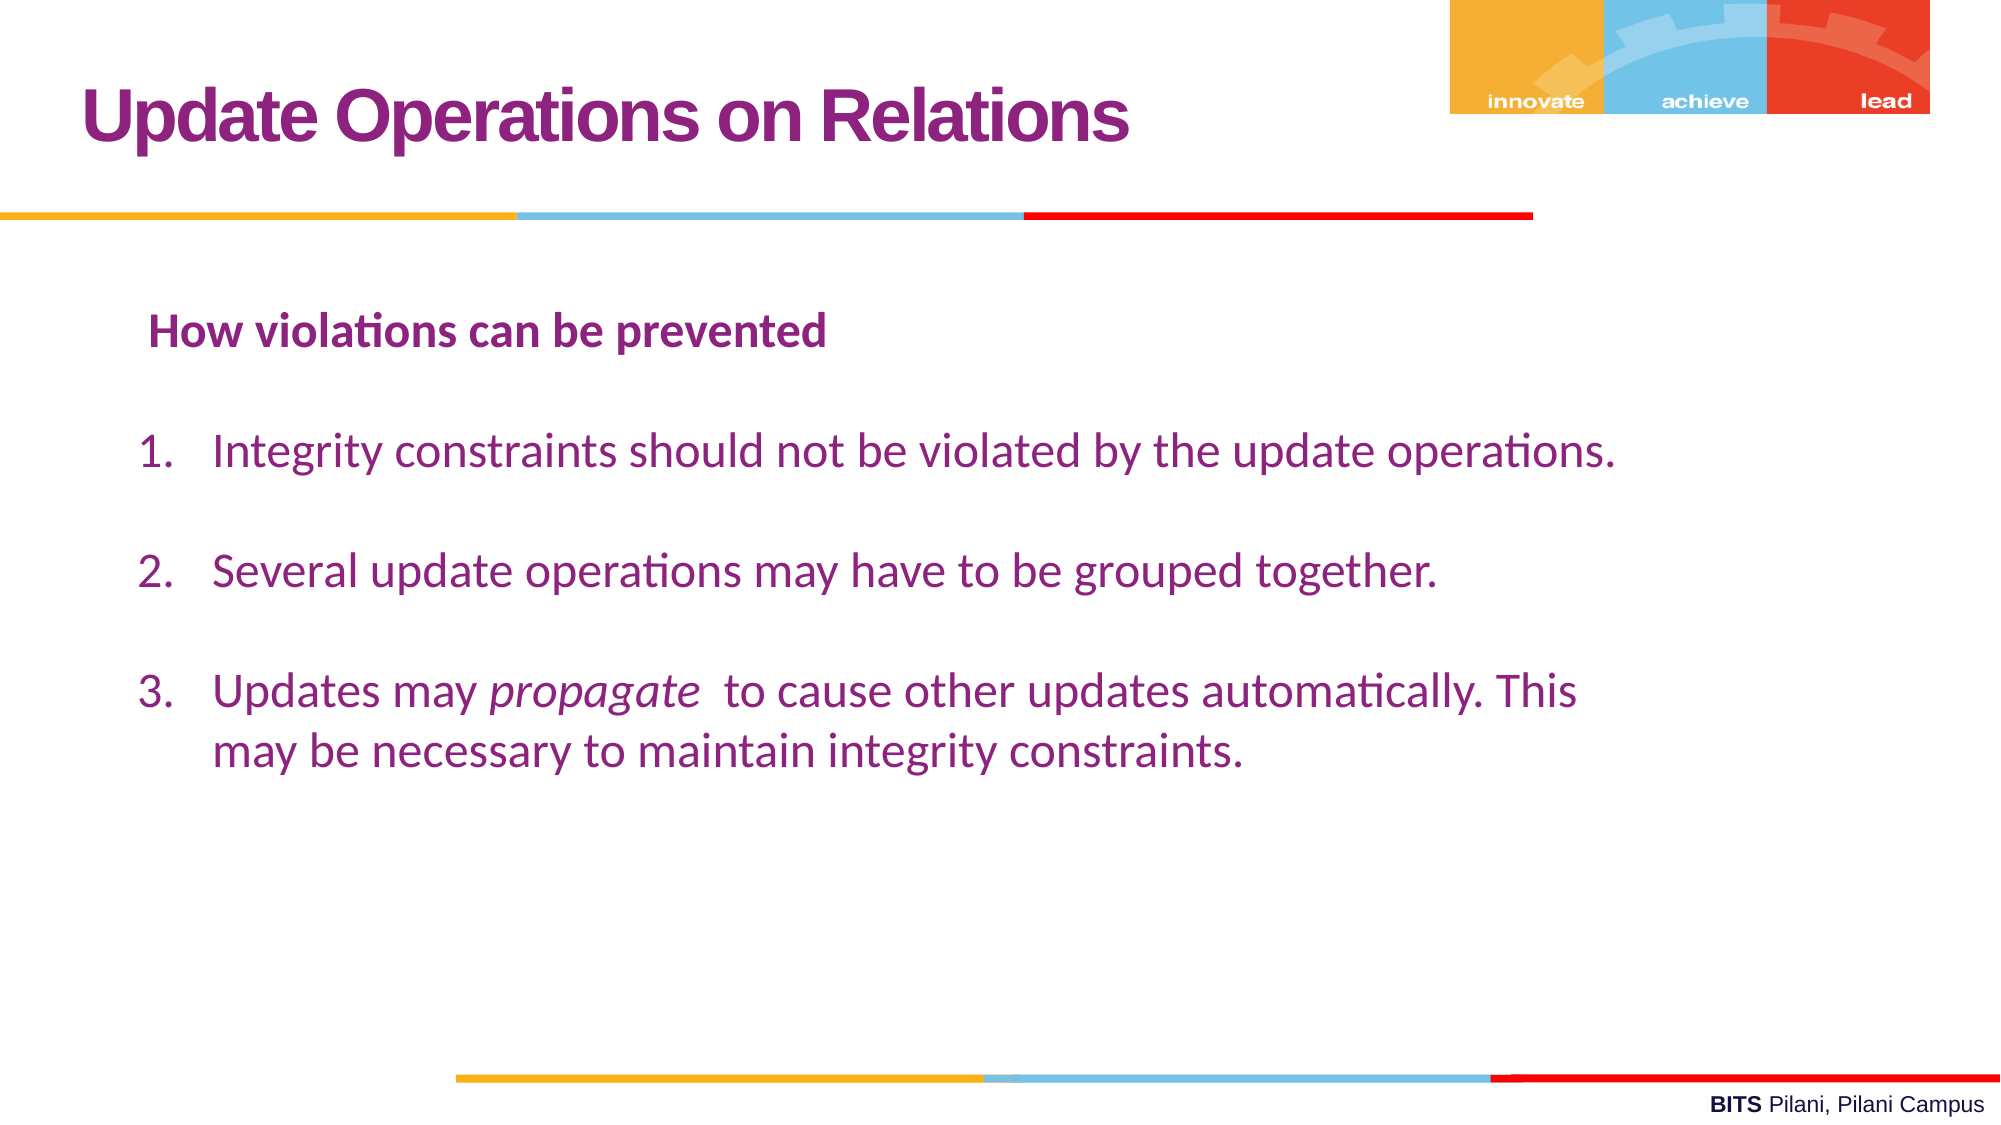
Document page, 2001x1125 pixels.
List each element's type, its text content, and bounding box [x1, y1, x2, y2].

list Update Operations on Relations [66, 24, 1450, 213]
picture [1449, 0, 1930, 114]
text_box How violations can be prevented Integrity constraints should not be violated by the update operations. Several update operations may have to be grouped together. Updates may propagate to cause other updates automatically. This may be necessary to maintain integrity constraints. [122, 290, 1689, 786]
